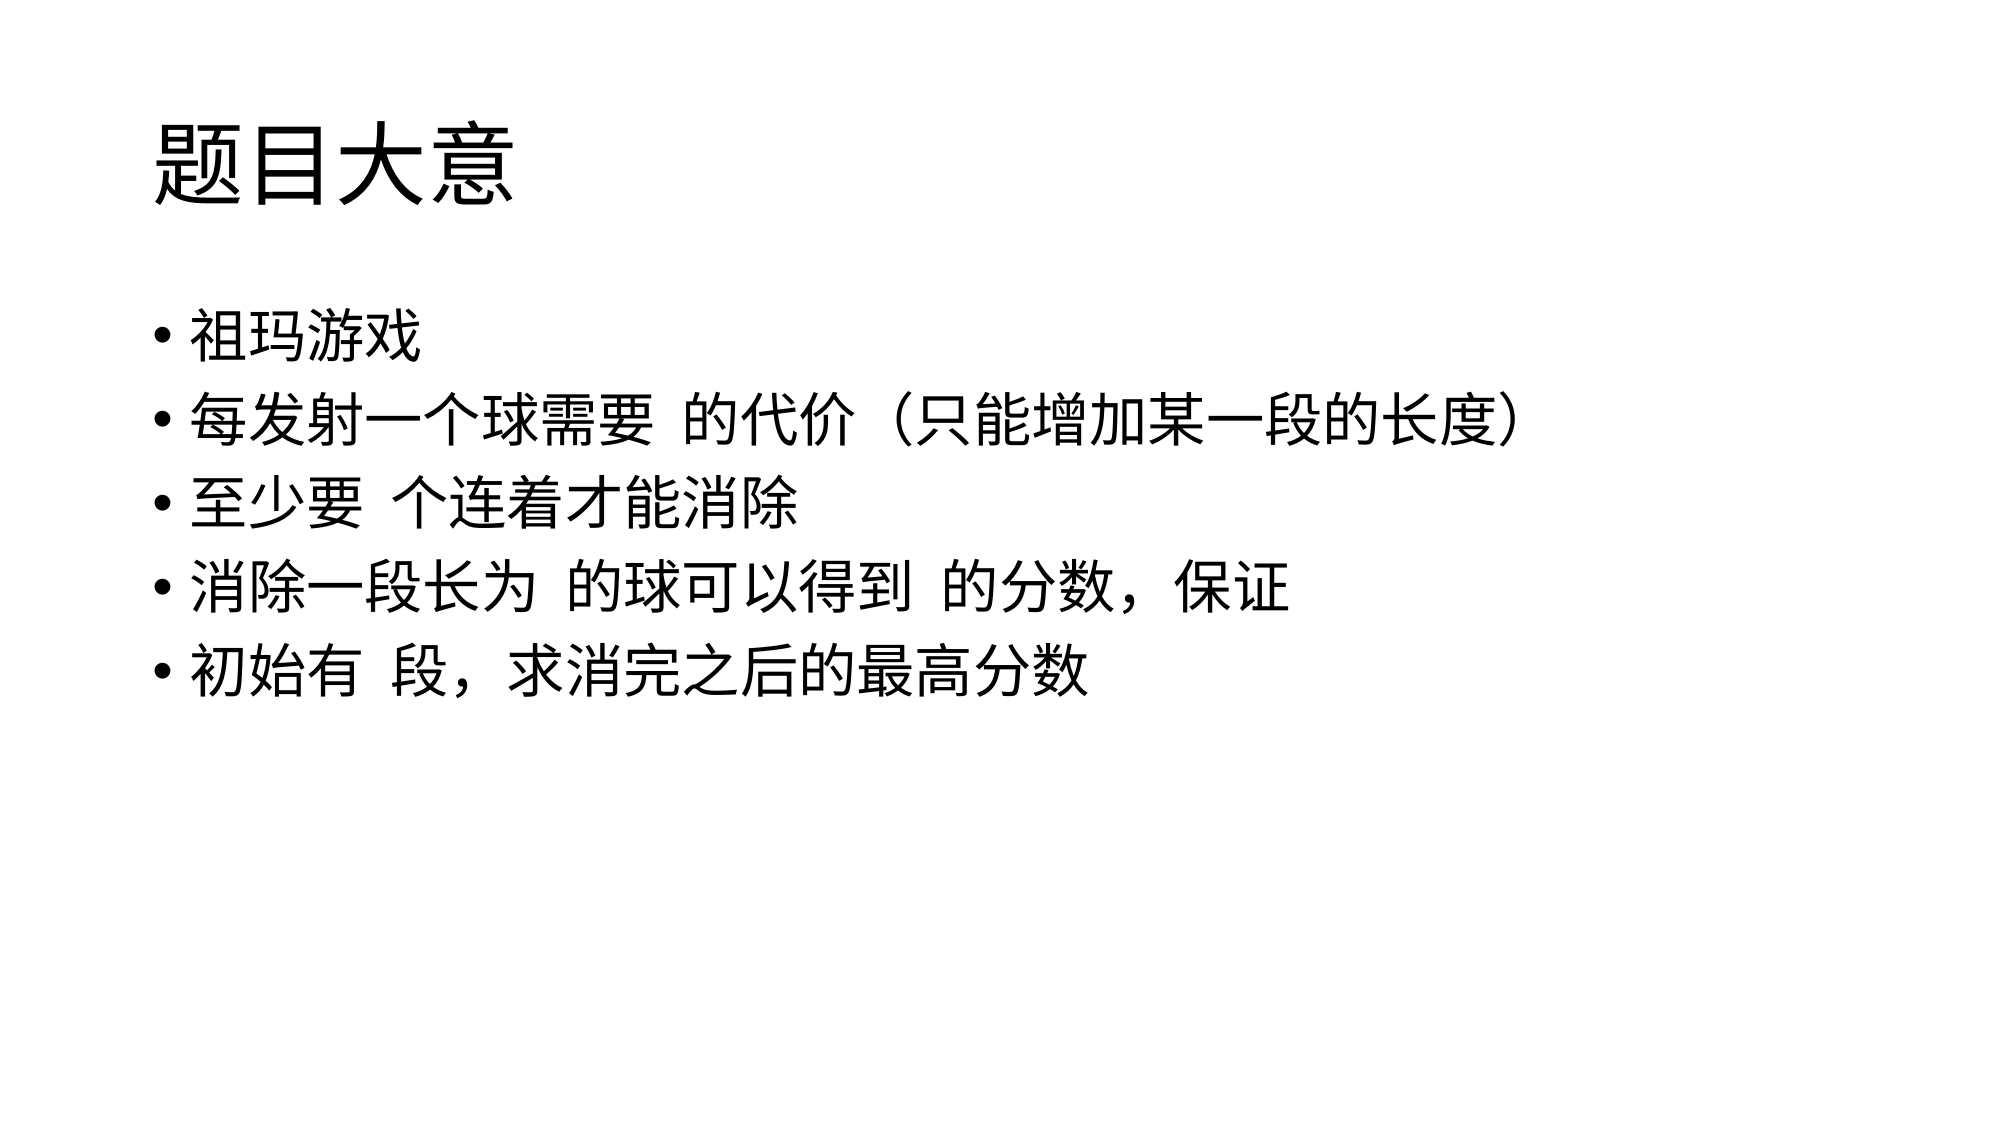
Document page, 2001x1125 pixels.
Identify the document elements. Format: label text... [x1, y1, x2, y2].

title 题目大意 [137, 59, 1863, 278]
